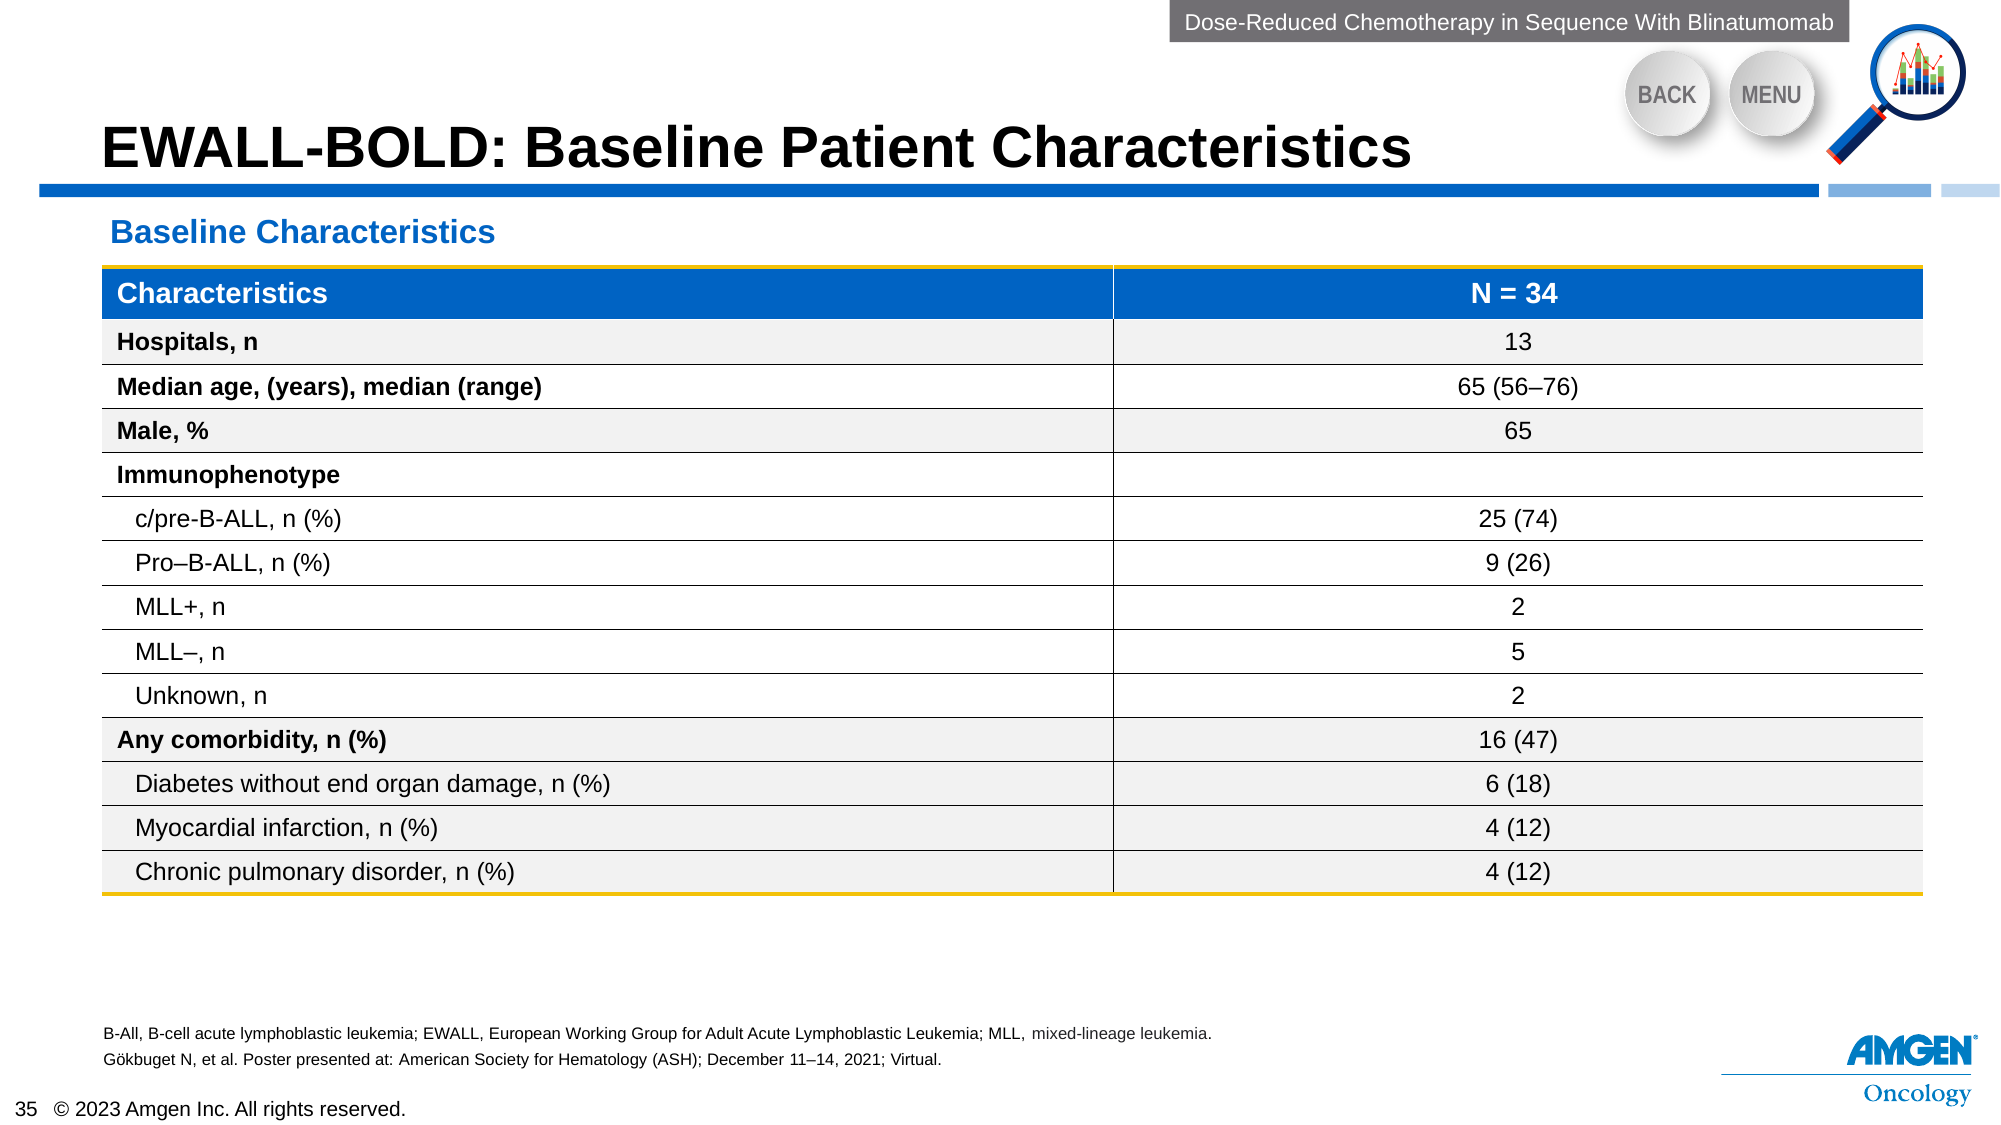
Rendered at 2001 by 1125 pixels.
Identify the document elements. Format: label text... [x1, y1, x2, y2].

picture [1826, 24, 1966, 165]
table_cell 9 (26) [1114, 541, 1923, 585]
table_cell [1114, 453, 1923, 496]
table_cell 2 [1114, 674, 1923, 717]
text_box [1651, 44, 1686, 48]
table_cell 65 [1114, 409, 1923, 452]
table_header Characteristics [102, 269, 1113, 319]
table_header N = 34 [1114, 269, 1923, 319]
text_box [1757, 44, 1792, 48]
table_cell Immunophenotype [102, 453, 1113, 496]
table_cell MLL–, n [102, 630, 1113, 673]
table_cell Hospitals, n [102, 320, 1113, 364]
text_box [1623, 49, 1711, 137]
table_cell Median age, (years), median (range) [102, 365, 1113, 408]
table_cell 5 [1114, 630, 1923, 673]
table_cell 4 (12) [1114, 806, 1923, 850]
text_box Dose-Reduced Chemotherapy in Sequence With Blinatumomab [1169, 0, 1850, 43]
table_cell 2 [1114, 586, 1923, 629]
table_cell 25 (74) [1114, 497, 1923, 540]
table_cell Any comorbidity, n (%) [102, 718, 1113, 761]
table_cell c/pre-B-ALL, n (%) [102, 497, 1113, 540]
table_cell Unknown, n [102, 674, 1113, 717]
table_cell 4 (12) [1114, 851, 1923, 892]
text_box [1728, 49, 1816, 137]
table_cell 13 [1114, 320, 1923, 364]
text_box B-All, B-cell acute lymphoblastic leukemia; EWALL, European Working Group for Adult Acute Lymphoblastic Leukemia; MLL, mixed-lineage leukemia. Gökbuget N, et al. Poster presented at: American Society for Hematology (ASH); December 11–14, 2021; Virtual. [103, 1022, 1925, 1069]
text_box Baseline Characteristics [95, 203, 512, 258]
table_cell Myocardial infarction, n (%) [102, 806, 1113, 850]
table_cell 16 (47) [1114, 718, 1923, 761]
table_cell 65 (56–76) [1114, 365, 1923, 408]
table_cell Male, % [102, 409, 1113, 452]
title EWALL-BOLD: Baseline Patient Characteristics [86, 0, 1925, 188]
table_cell Pro–B-ALL, n (%) [102, 541, 1113, 585]
table_cell 6 (18) [1114, 762, 1923, 805]
table_cell MLL+, n [102, 586, 1113, 629]
table_cell Chronic pulmonary disorder, n (%) [102, 851, 1113, 892]
table_cell Diabetes without end organ damage, n (%) [102, 762, 1113, 805]
